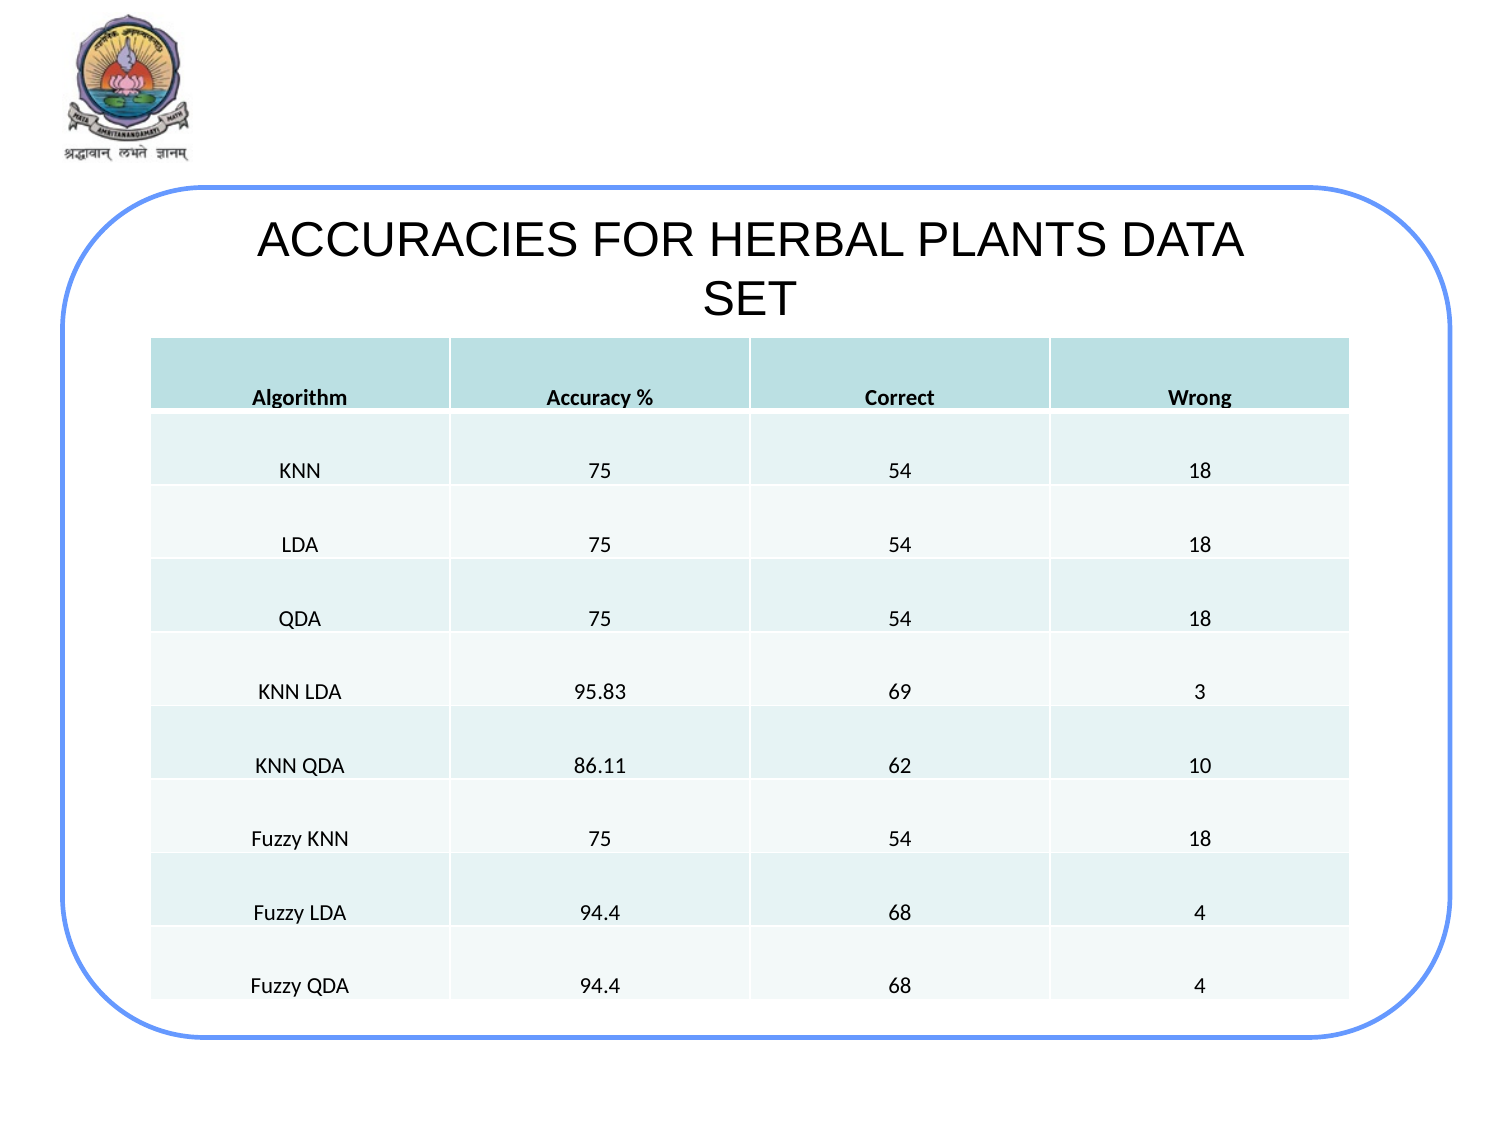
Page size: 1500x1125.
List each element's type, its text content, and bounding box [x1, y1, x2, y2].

picture [62, 12, 193, 163]
table_cell 18 [1051, 559, 1349, 631]
table_cell 54 [751, 559, 1049, 631]
table_cell 3 [1051, 633, 1349, 705]
table_cell 75 [451, 414, 749, 484]
table_cell Fuzzy LDA [151, 853, 449, 925]
table_cell 18 [1051, 486, 1349, 557]
table_cell 10 [1051, 706, 1349, 778]
table_cell 18 [1051, 414, 1349, 484]
table_cell 86.11 [451, 706, 749, 778]
title ACCURACIES FOR HERBAL PLANTS DATA SET [187, 199, 1313, 333]
table_cell 95.83 [451, 633, 749, 705]
table_cell 68 [751, 927, 1049, 999]
table_cell KNN LDA [151, 633, 449, 705]
table_header Correct [751, 338, 1049, 408]
table_cell 54 [751, 414, 1049, 484]
table_header Algorithm [151, 338, 449, 408]
table_header Accuracy % [451, 338, 749, 408]
table_cell 75 [451, 486, 749, 557]
table_cell 54 [751, 486, 1049, 557]
table_cell QDA [151, 559, 449, 631]
table_cell 94.4 [451, 853, 749, 925]
table_cell Fuzzy KNN [151, 780, 449, 852]
table_cell 54 [751, 780, 1049, 852]
table_cell 94.4 [451, 927, 749, 999]
table_cell KNN [151, 414, 449, 484]
table_cell Fuzzy QDA [151, 927, 449, 999]
table_cell 4 [1051, 927, 1349, 999]
table_cell 69 [751, 633, 1049, 705]
table_cell 75 [451, 559, 749, 631]
table_cell KNN QDA [151, 706, 449, 778]
table_header Wrong [1051, 338, 1349, 408]
table_cell 68 [751, 853, 1049, 925]
table_cell 4 [1051, 853, 1349, 925]
table_cell LDA [151, 486, 449, 557]
table_cell 62 [751, 706, 1049, 778]
table_cell 75 [451, 780, 749, 852]
table_cell 18 [1051, 780, 1349, 852]
